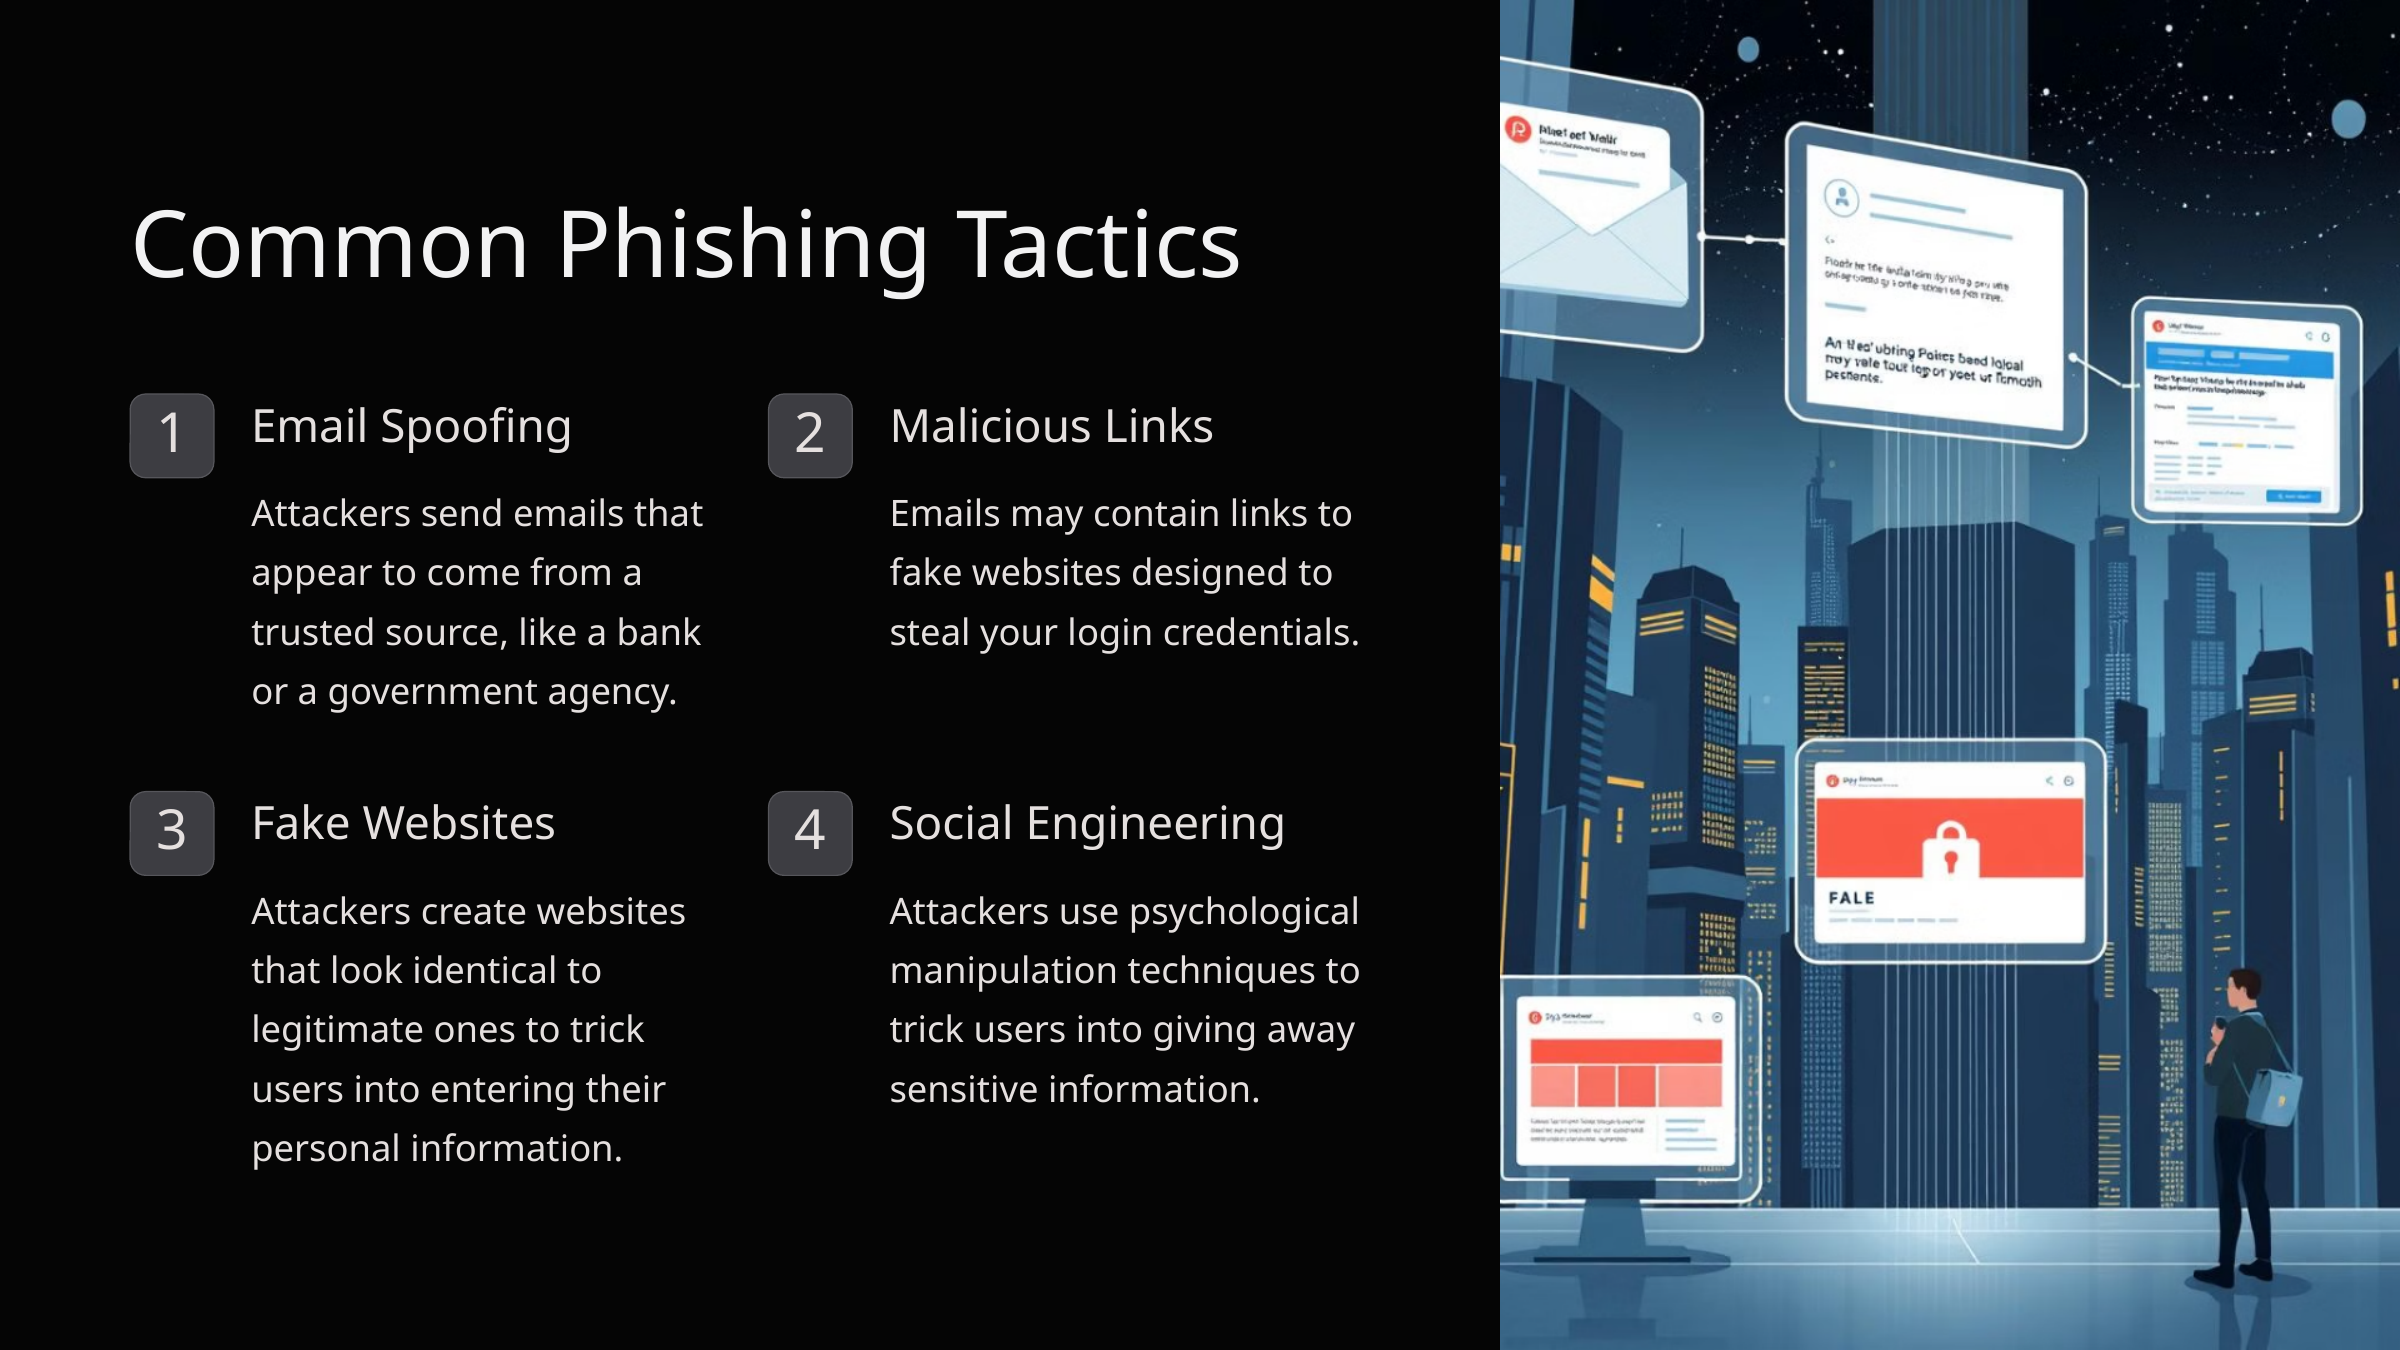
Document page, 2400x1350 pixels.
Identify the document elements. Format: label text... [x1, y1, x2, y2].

text_box Email Spoofing [251, 394, 717, 453]
text_box Attackers send emails that appear to come from a trusted source, like a bank or a government agency. [251, 474, 732, 713]
text_box Common Phishing Tactics [130, 180, 1331, 297]
picture [1499, 0, 2400, 1350]
text_box Social Engineering [889, 791, 1355, 850]
text_box [768, 791, 853, 876]
text_box 1 [163, 408, 181, 464]
text_box 2 [794, 408, 827, 464]
text_box 3 [155, 805, 189, 862]
text_box Attackers create websites that look identical to legitimate ones to trick users into entering their personal information. [251, 872, 732, 1170]
text_box Fake Websites [251, 791, 717, 850]
text_box Attackers use psychological manipulation techniques to trick users into giving away sensitive information. [889, 872, 1370, 1111]
text_box [130, 791, 214, 876]
text_box [768, 393, 853, 478]
text_box Malicious Links [889, 394, 1355, 453]
text_box [130, 393, 214, 478]
text_box Emails may contain links to fake websites designed to steal your login credentials. [889, 474, 1370, 653]
text_box 4 [793, 805, 828, 862]
